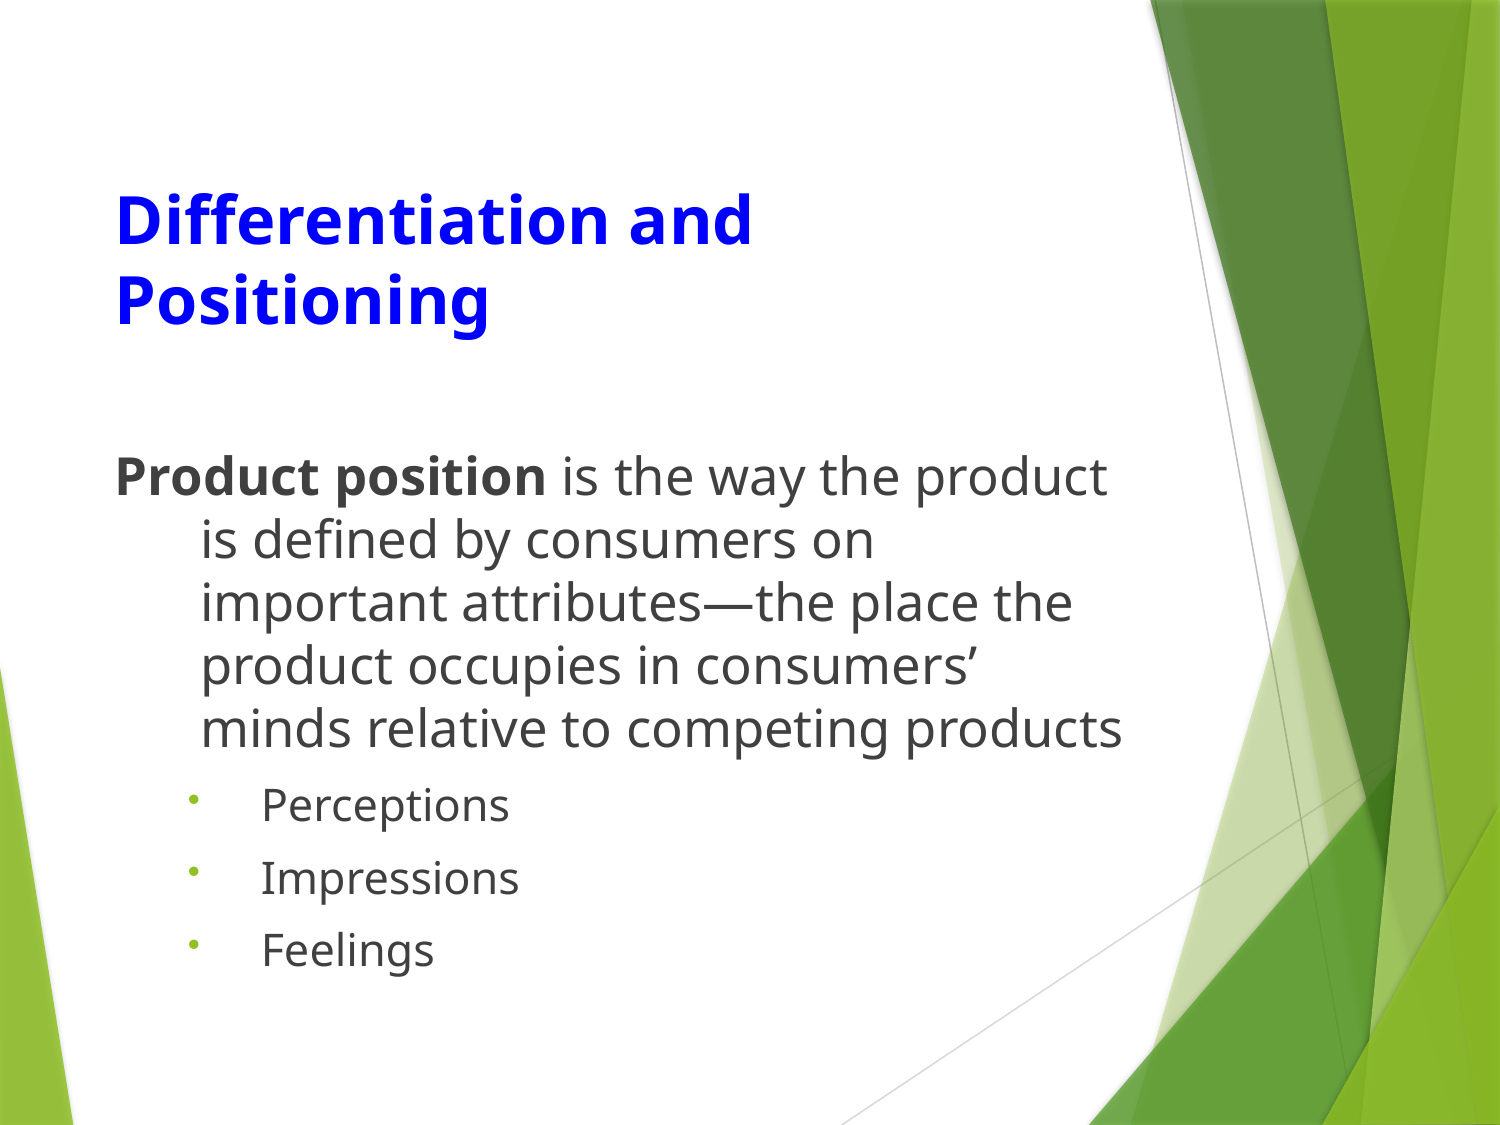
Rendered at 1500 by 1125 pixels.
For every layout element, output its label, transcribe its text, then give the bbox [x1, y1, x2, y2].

list Product position is the way the product is defined by consumers on important attributes—the place the product occupies in consumers’ minds relative to competing products Perceptions Impressions Feelings [99, 354, 1142, 992]
title Differentiation and Positioning [99, 99, 1142, 317]
